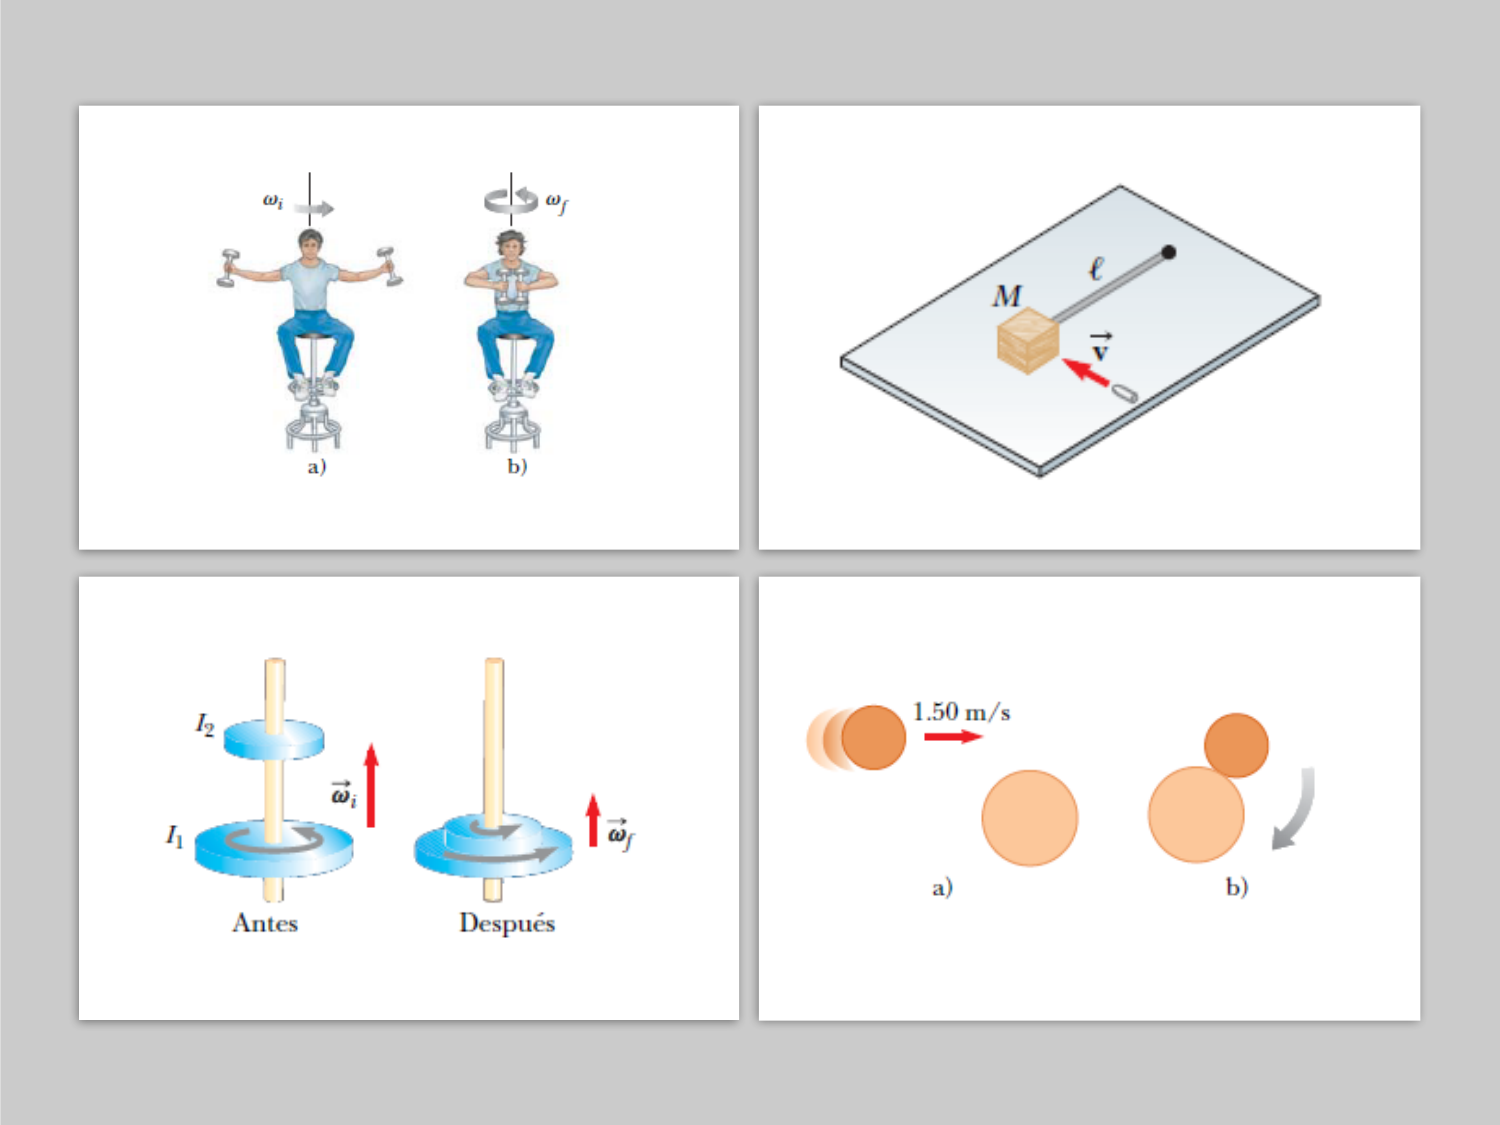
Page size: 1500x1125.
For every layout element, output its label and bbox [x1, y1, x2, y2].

text_box [758, 576, 1421, 1022]
text_box [78, 576, 740, 1021]
text_box [0, 0, 1500, 1125]
text_box [758, 104, 1421, 551]
picture [798, 682, 1381, 914]
picture [118, 635, 702, 962]
text_box [78, 104, 740, 551]
picture [817, 158, 1362, 497]
picture [189, 158, 629, 497]
